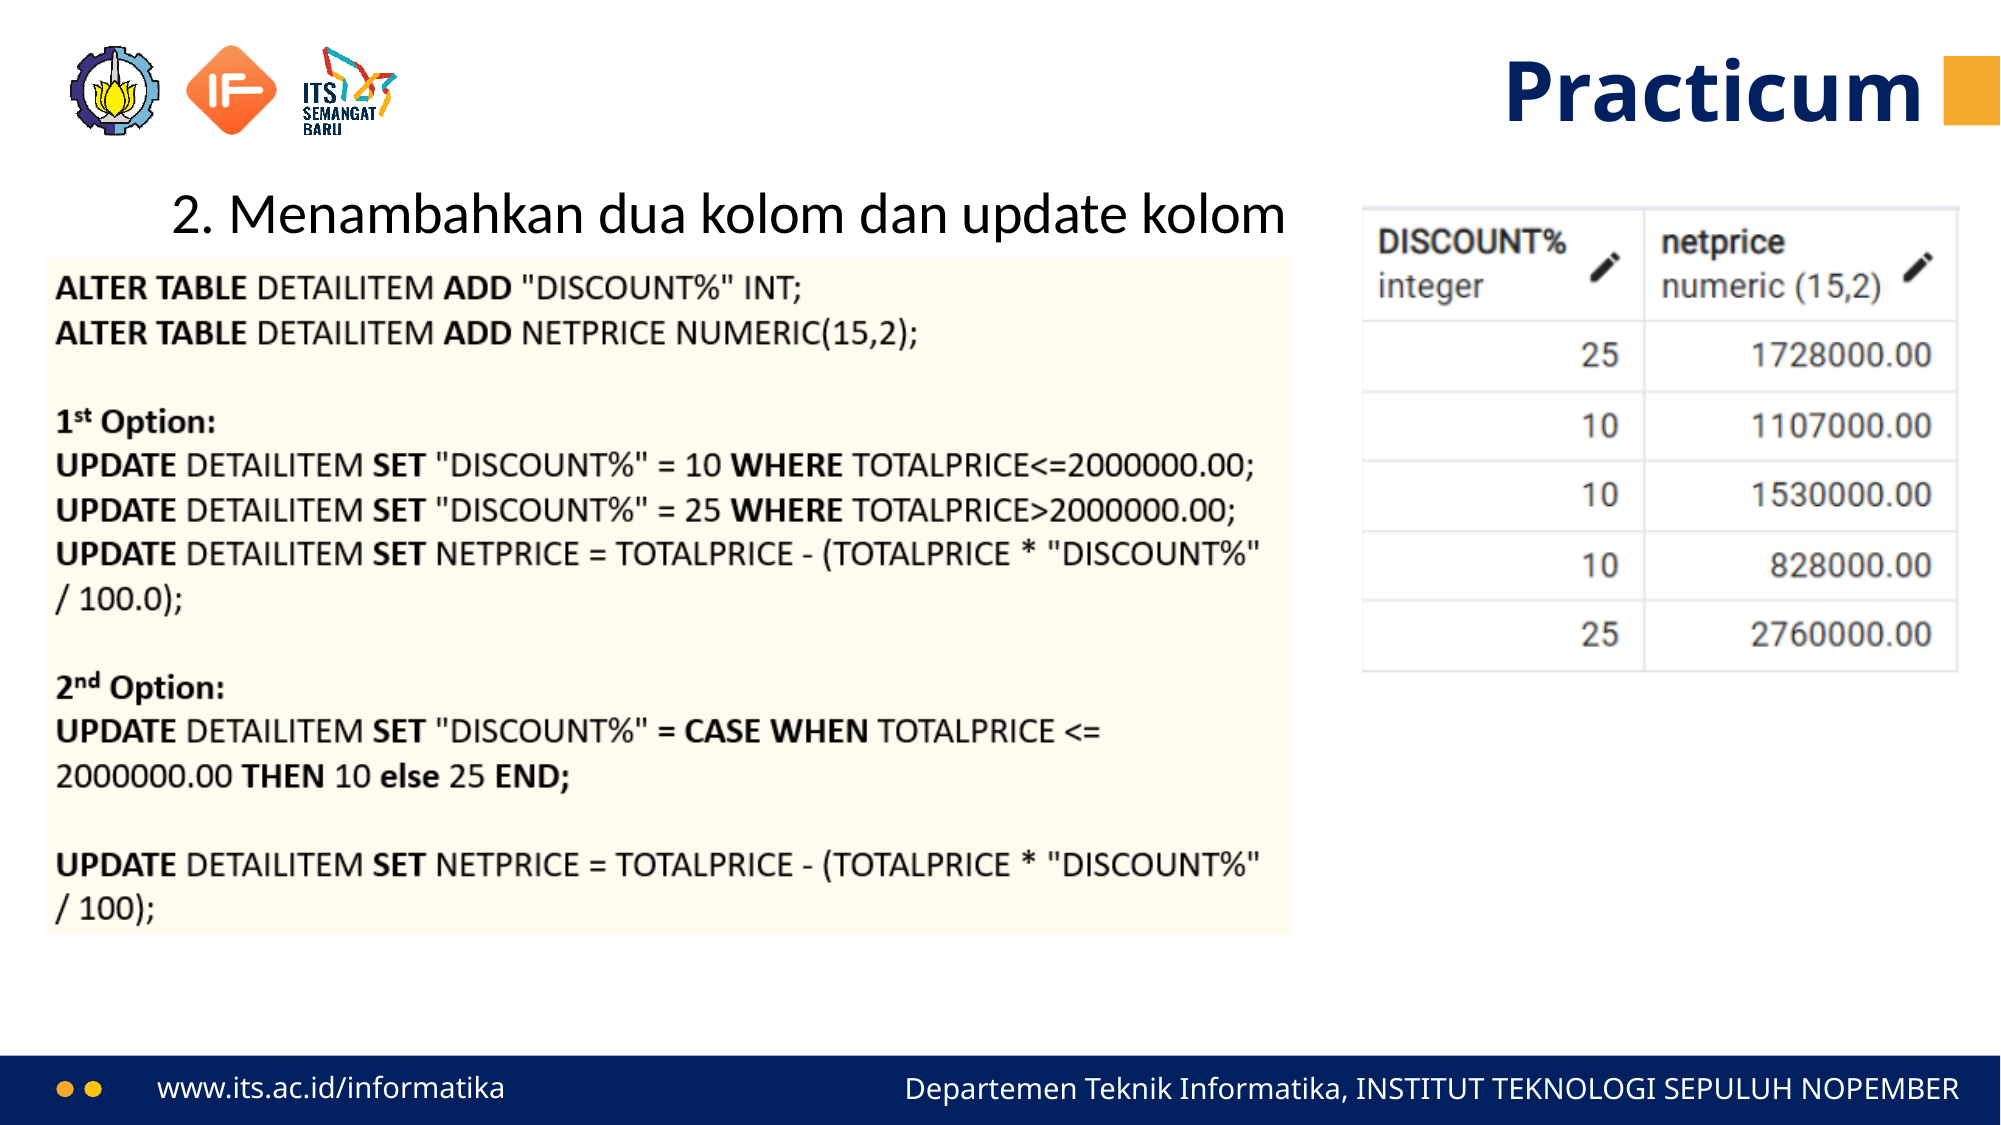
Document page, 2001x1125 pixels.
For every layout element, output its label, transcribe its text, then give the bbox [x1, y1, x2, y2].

picture [186, 45, 277, 135]
picture [45, 256, 1296, 934]
title Practicum [610, 33, 1941, 148]
picture [69, 45, 160, 136]
picture [1362, 192, 1964, 676]
picture [302, 45, 398, 135]
text_box 2. Menambahkan dua kolom dan update kolom [156, 175, 1882, 890]
